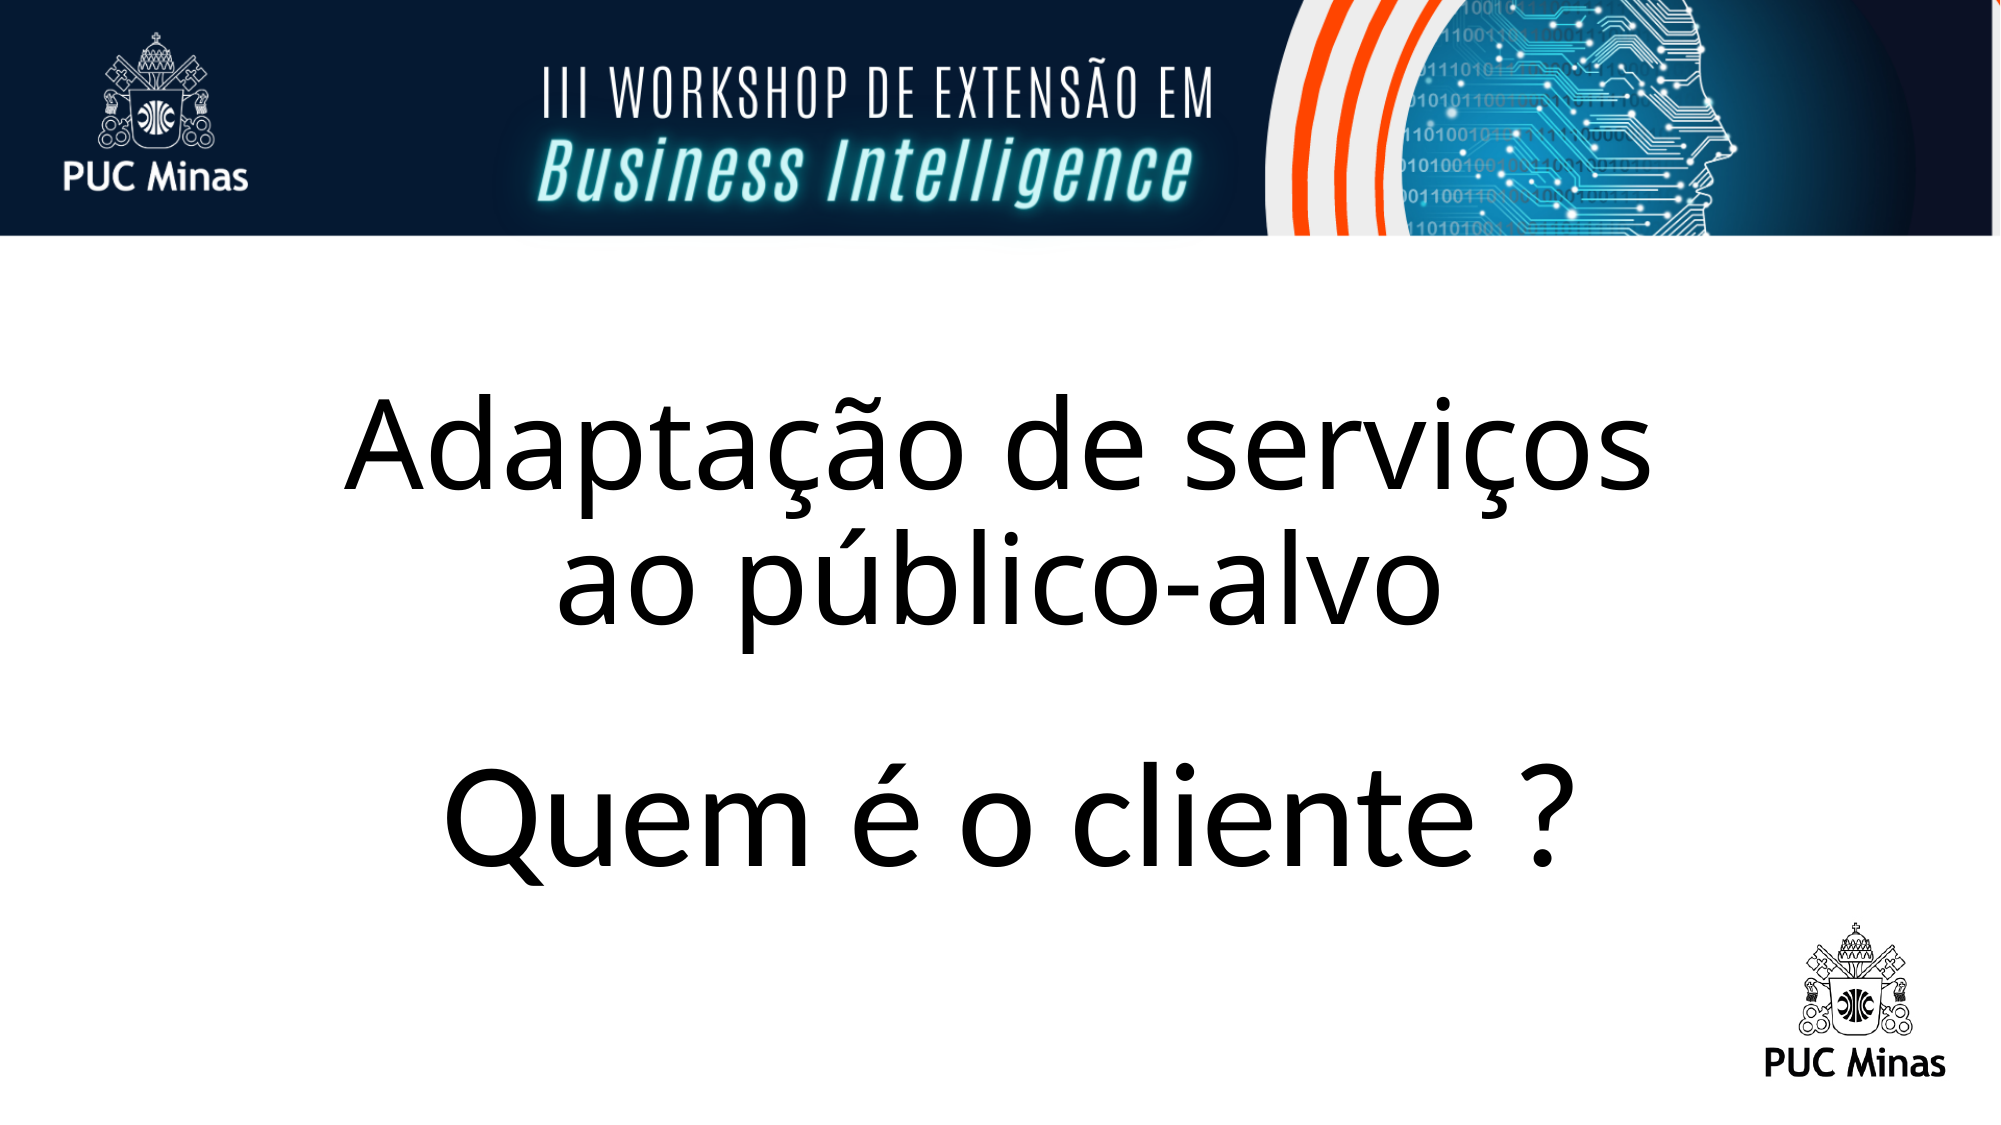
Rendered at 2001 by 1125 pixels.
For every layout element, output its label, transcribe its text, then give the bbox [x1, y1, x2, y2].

title Adaptação de serviços ao público-alvo [250, 267, 1751, 660]
subtitle Quem é o cliente ? [262, 729, 1763, 1001]
picture [0, 0, 2001, 1125]
